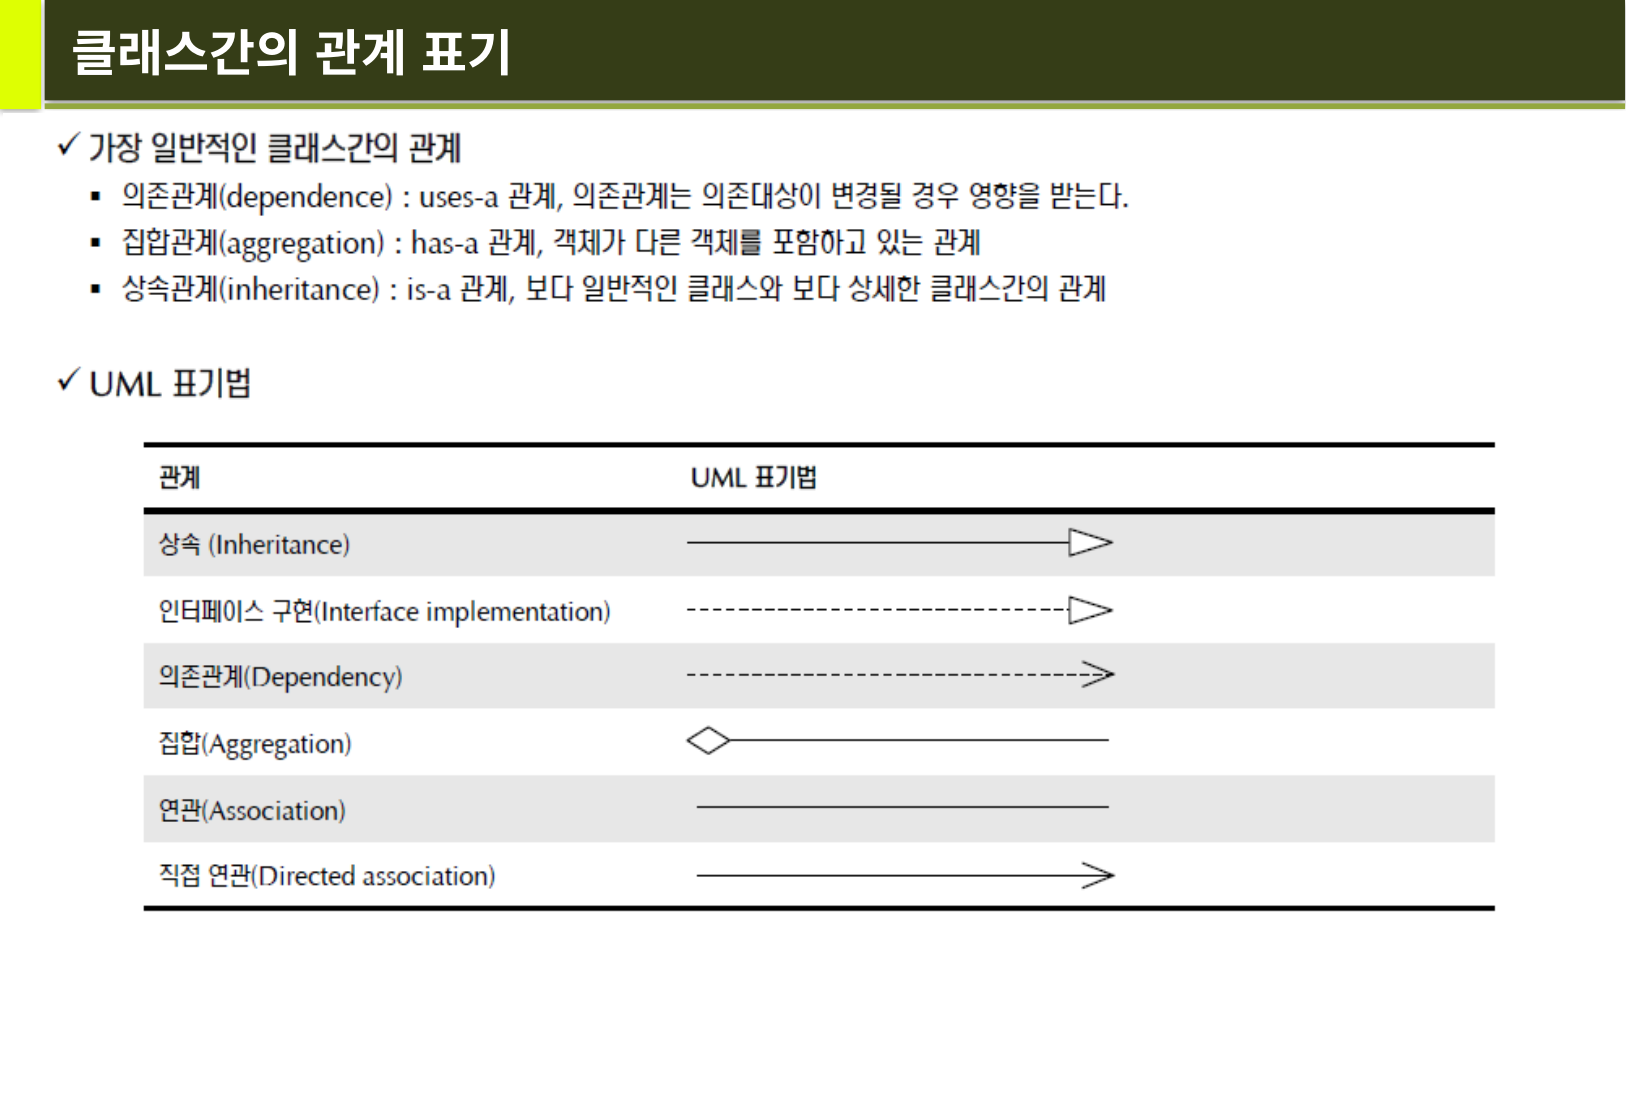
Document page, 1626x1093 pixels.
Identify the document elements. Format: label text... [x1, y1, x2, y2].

picture [3, 112, 1625, 937]
title 클래스간의 관계 표기 [56, 0, 1604, 103]
